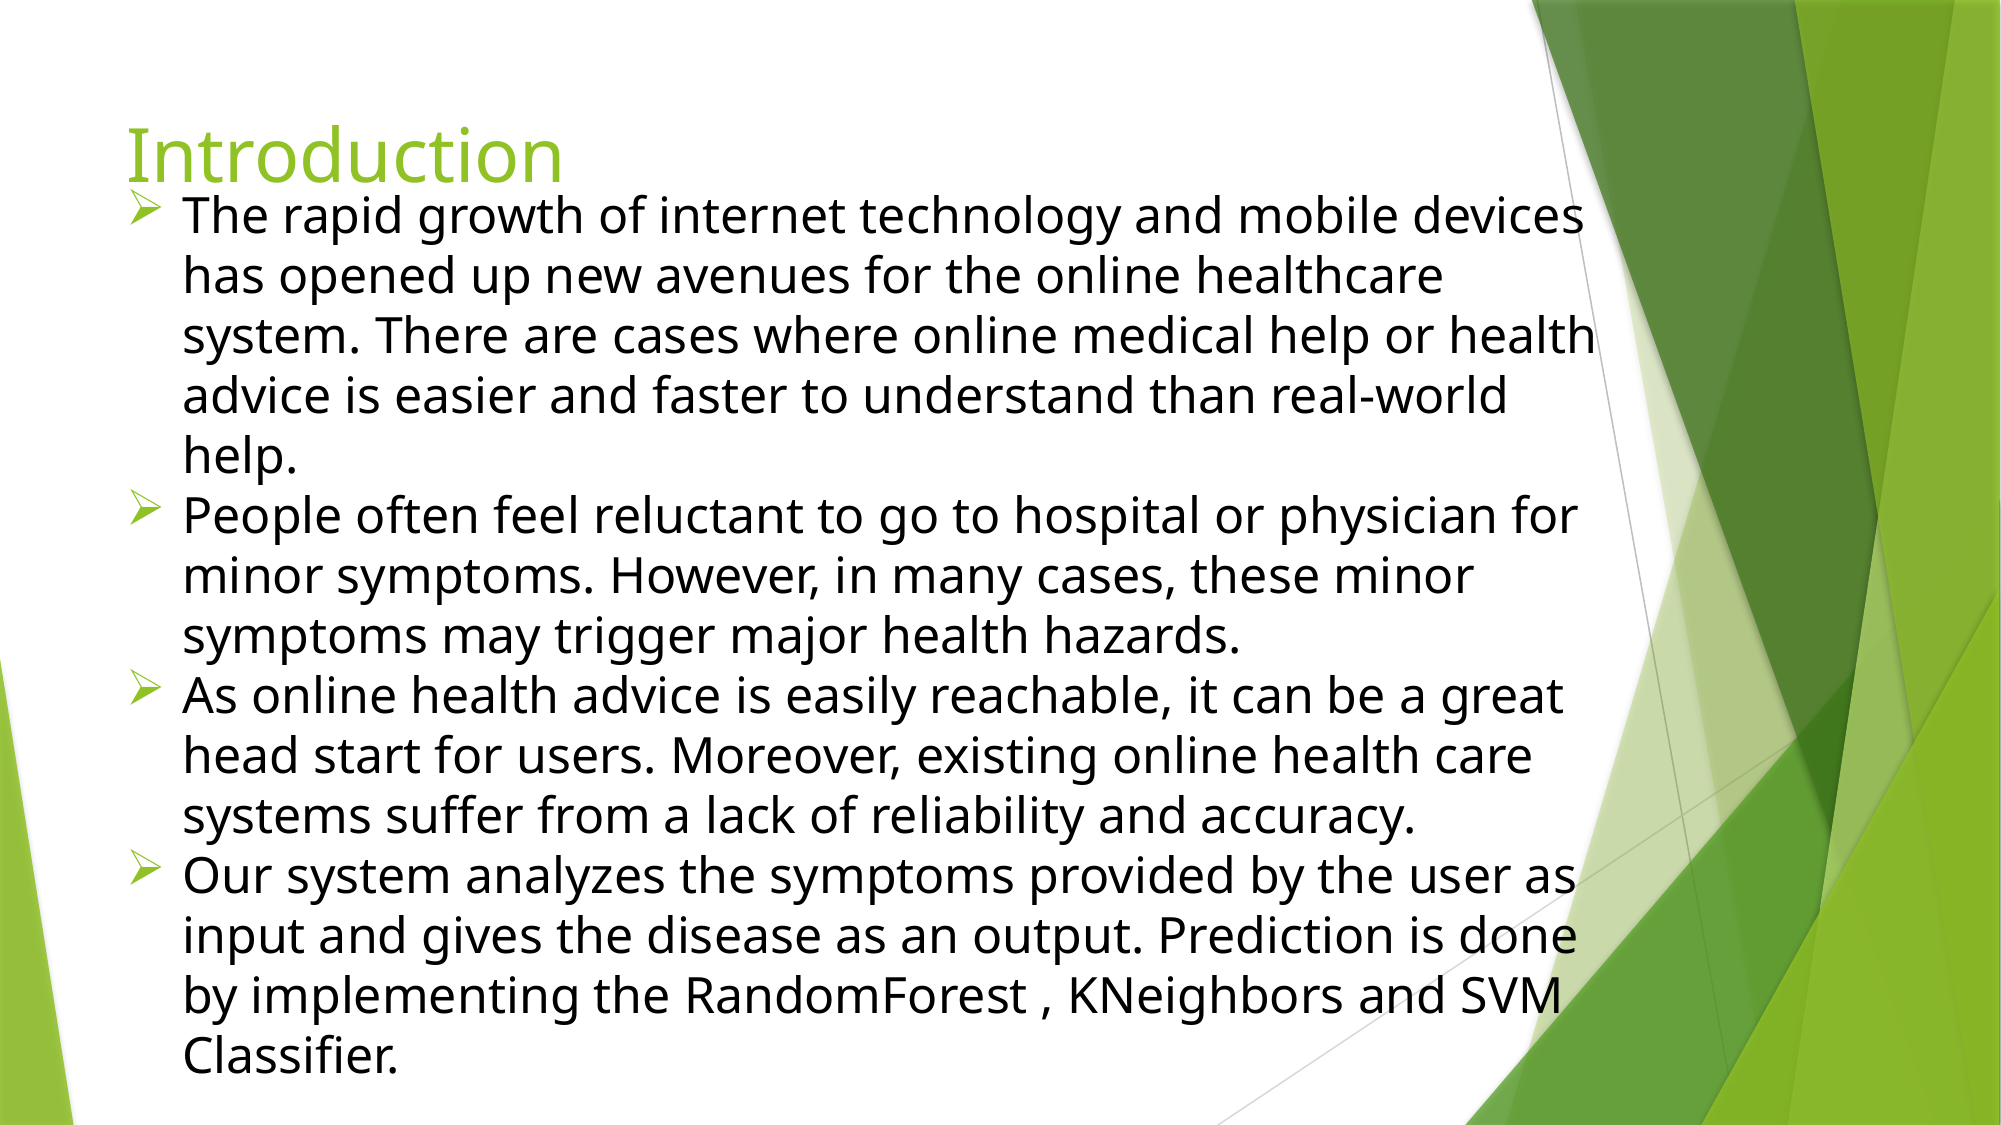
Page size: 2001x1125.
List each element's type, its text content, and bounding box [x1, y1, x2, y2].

title Introduction [111, 99, 1522, 175]
text_box The rapid growth of internet technology and mobile devices has opened up new avenues for the online healthcare system. There are cases where online medical help or health advice is easier and faster to understand than real-world help. People often feel reluctant to go to hospital or physician for minor symptoms. However, in many cases, these minor symptoms may trigger major health hazards. As online health advice is easily reachable, it can be a great head start for users. Moreover, existing online health care systems suffer from a lack of reliability and accuracy. Our system analyzes the symptoms provided by the user as input and gives the disease as an output. Prediction is done by implementing the RandomForest , KNeighbors and SVM Classifier. [111, 175, 1641, 1125]
